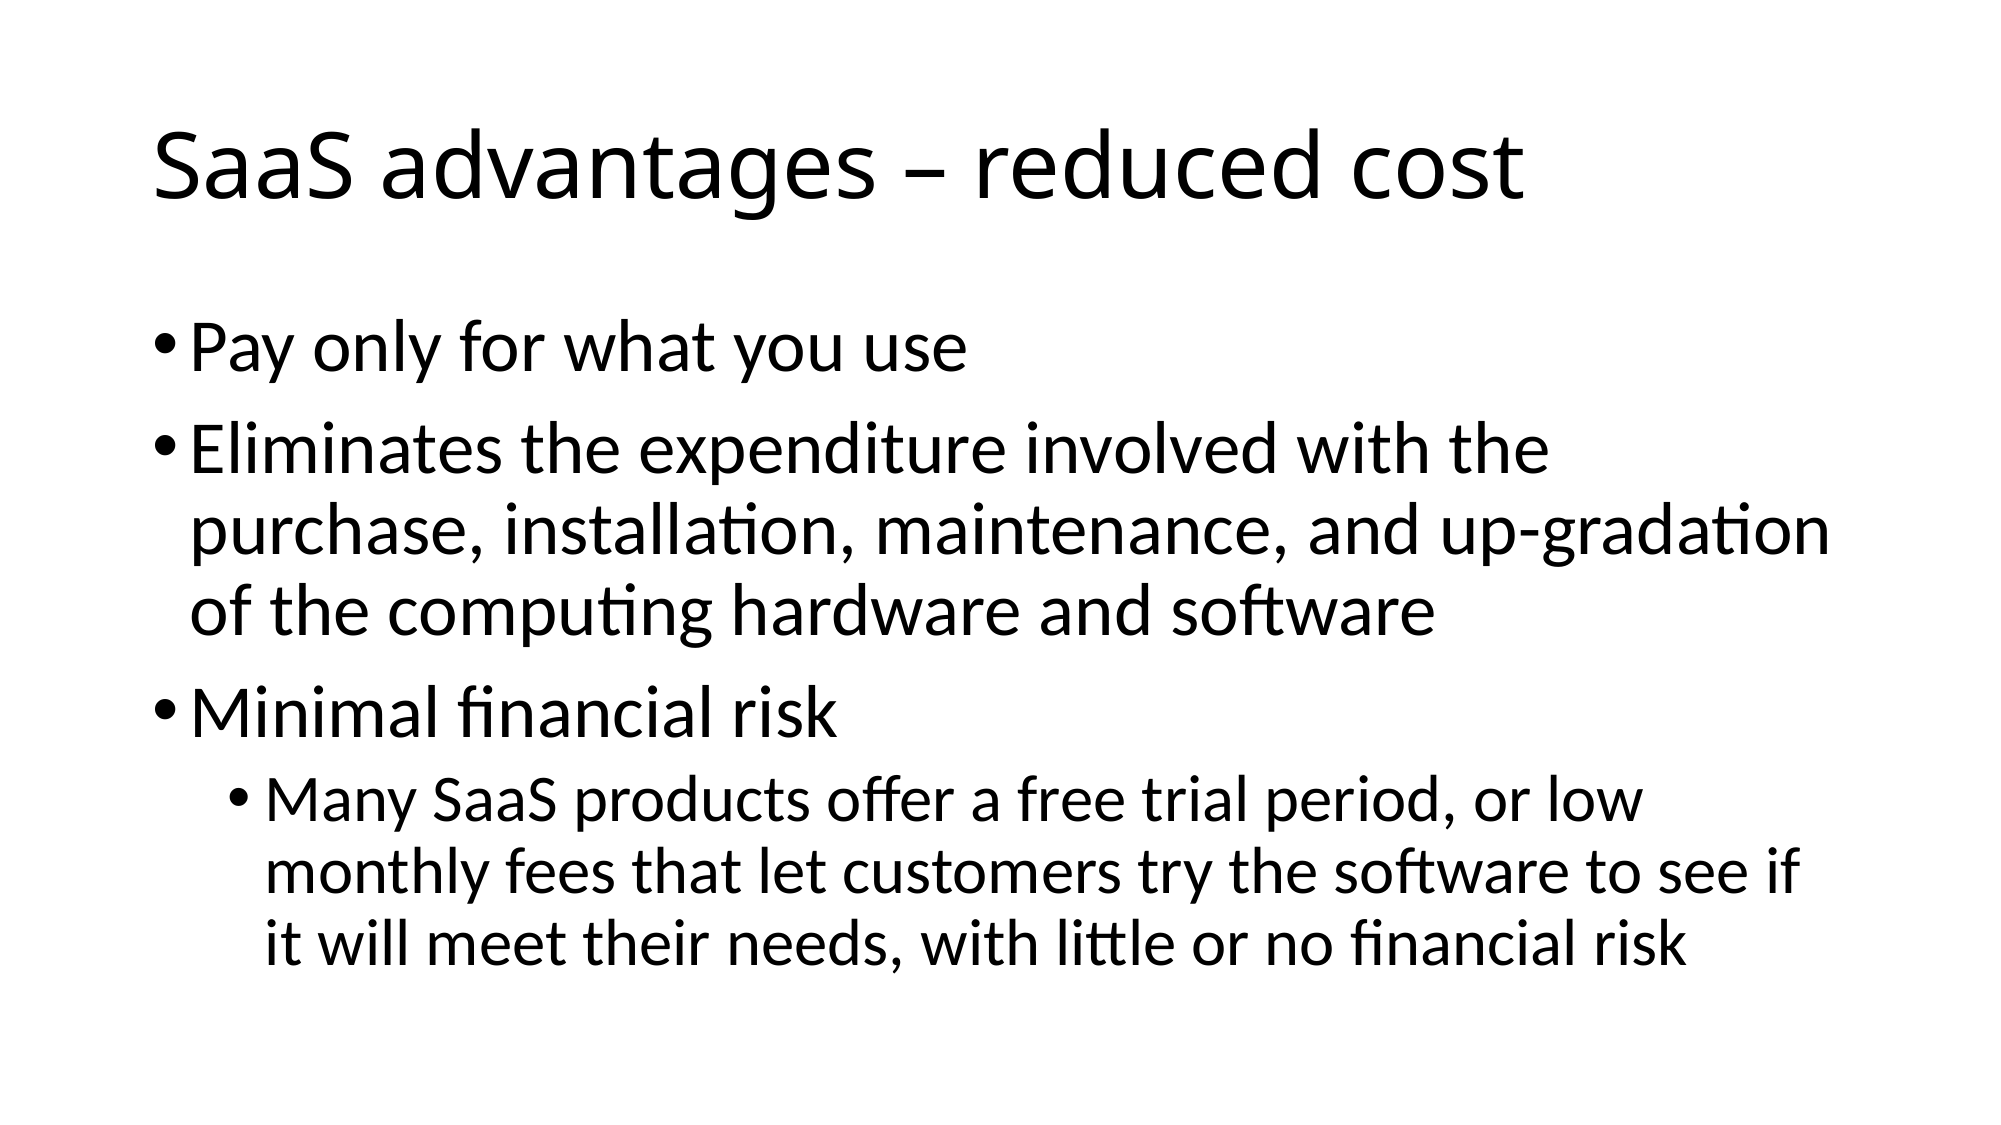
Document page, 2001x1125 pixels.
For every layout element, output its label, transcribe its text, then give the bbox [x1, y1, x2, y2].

title SaaS advantages – reduced cost [137, 59, 1863, 278]
list Pay only for what you use Eliminates the expenditure involved with the purchase, installation, maintenance, and up-gradation of the computing hardware and software Minimal financial risk Many SaaS products offer a free trial period, or low monthly fees that let customers try the software to see if it will meet their needs, with little or no financial risk [137, 299, 1863, 1014]
